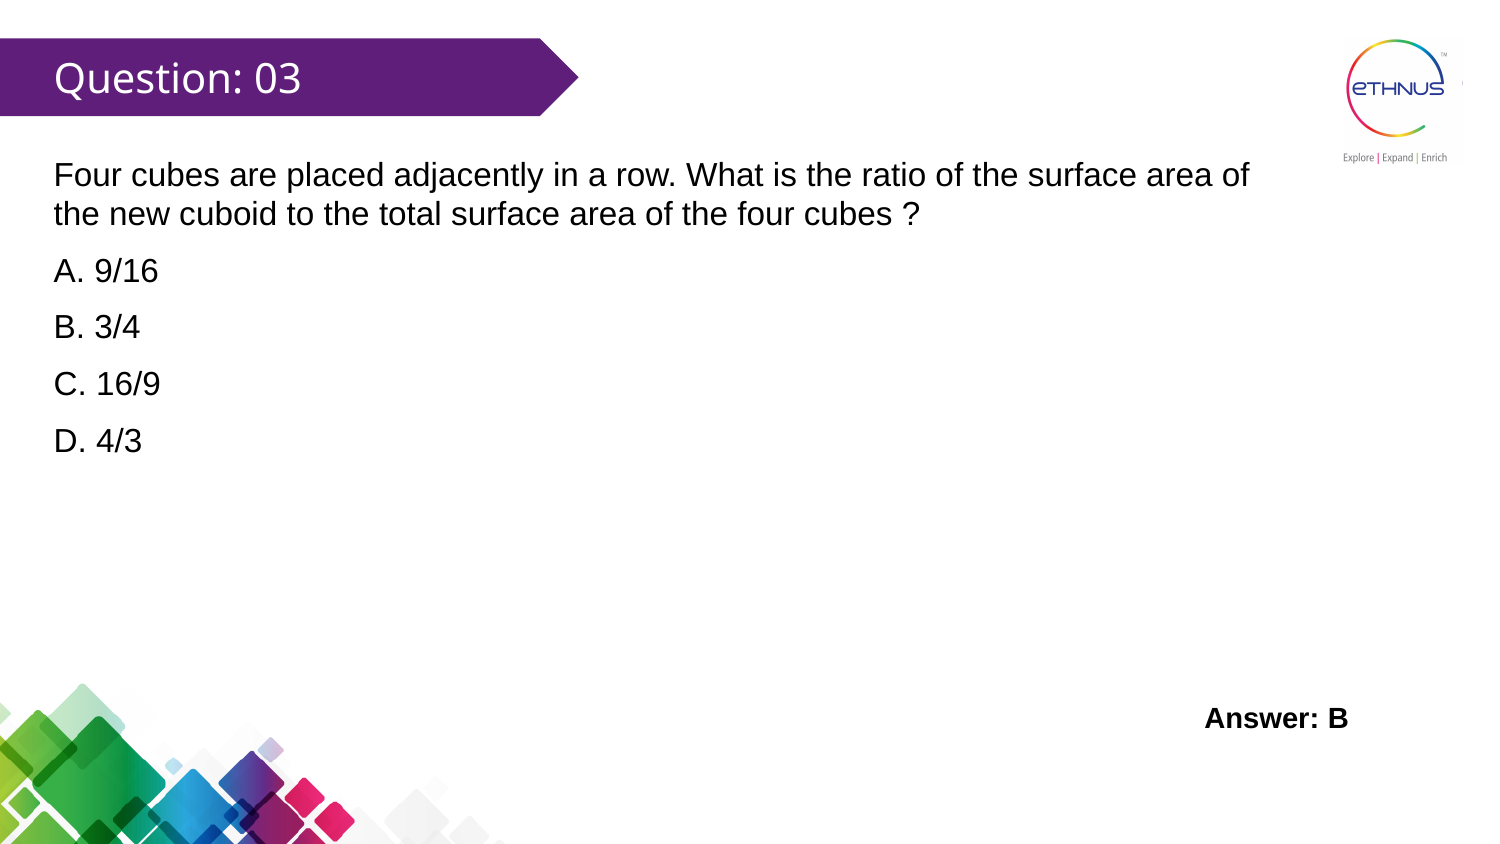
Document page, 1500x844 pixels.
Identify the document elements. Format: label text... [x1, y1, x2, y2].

text_box [0, 38, 53, 117]
picture [0, 668, 732, 844]
text_box Question: 03 [53, 38, 518, 117]
picture [1343, 38, 1463, 165]
text_box Answer: B [1189, 684, 1446, 763]
text_box Four cubes are placed adjacently in a row. What is the ratio of the surface area of the new cuboid to the total surface area of the four cubes ? A. 9/16 B. 3/4 C. 16/9 D. 4/3 [53, 152, 1265, 669]
text_box [518, 38, 579, 117]
